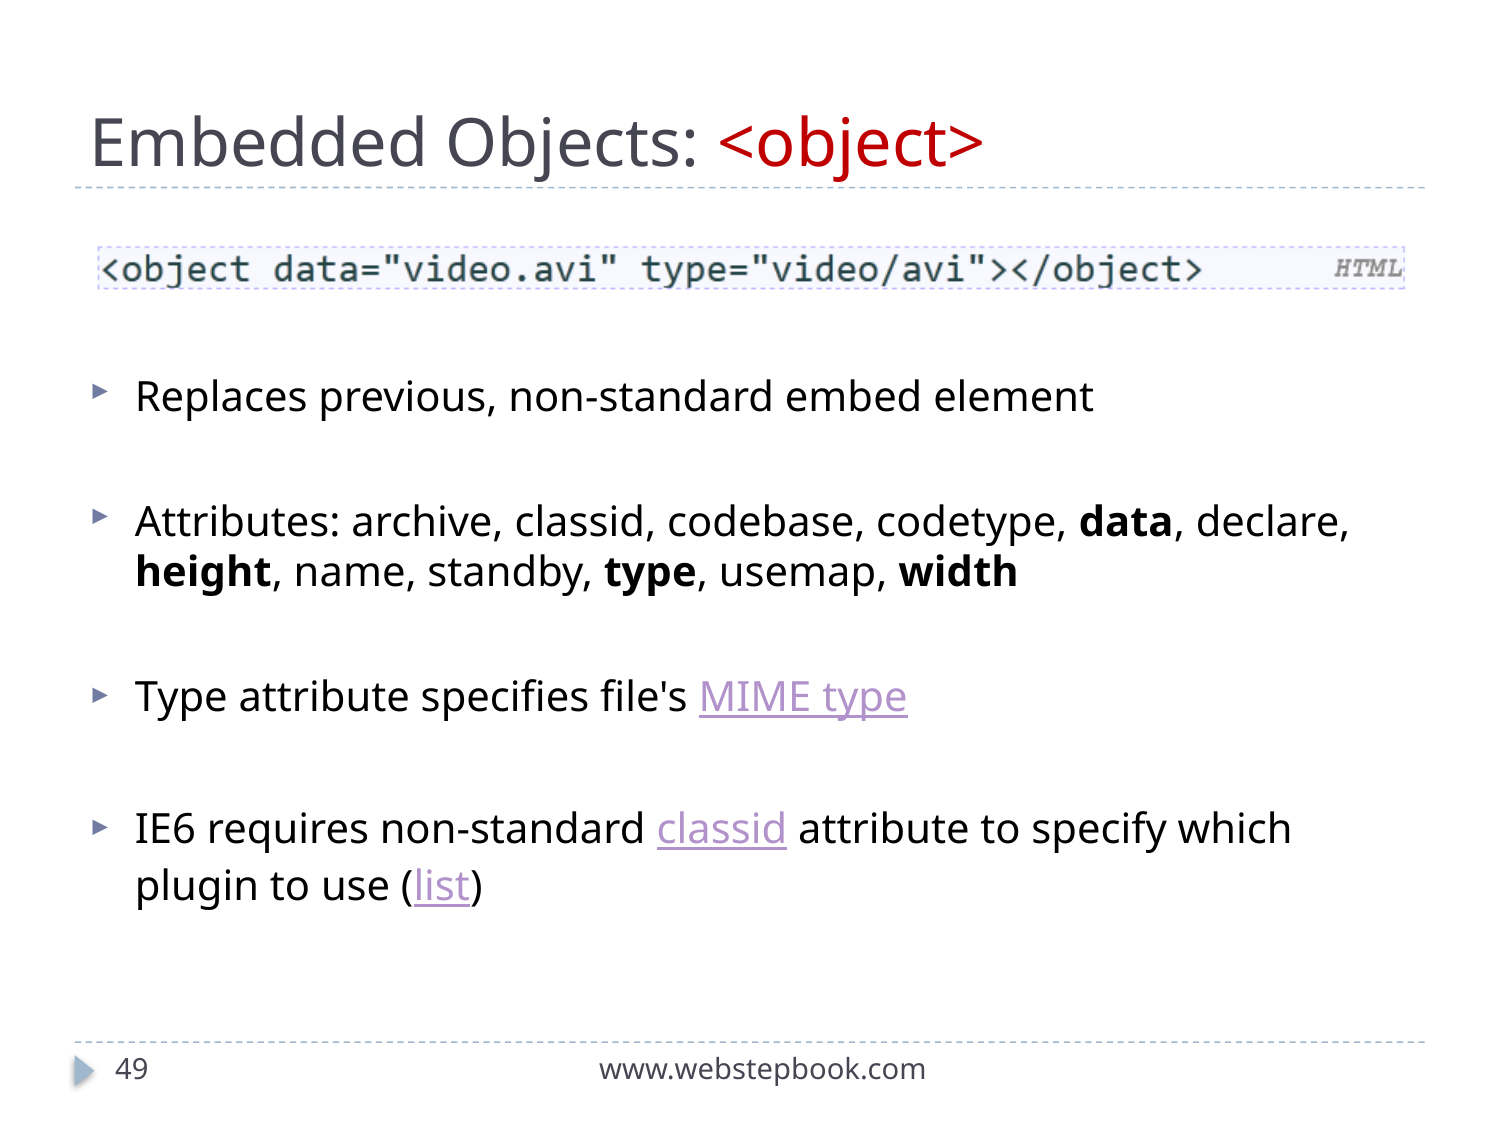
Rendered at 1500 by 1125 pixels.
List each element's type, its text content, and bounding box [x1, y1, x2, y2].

slide_number 49 [100, 1042, 426, 1103]
title Embedded Objects: <object> [75, 24, 1425, 188]
list Replaces previous, non-standard embed element Attributes: archive, classid, codebase, codetype, data, declare, height, name, standby, type, usemap, width Type attribute specifies file's MIME type IE6 requires non-standard classid attribute to specify which plugin to use (list) [75, 362, 1425, 1010]
picture [87, 237, 1413, 296]
footer www.webstepbook.com [475, 1042, 1051, 1103]
